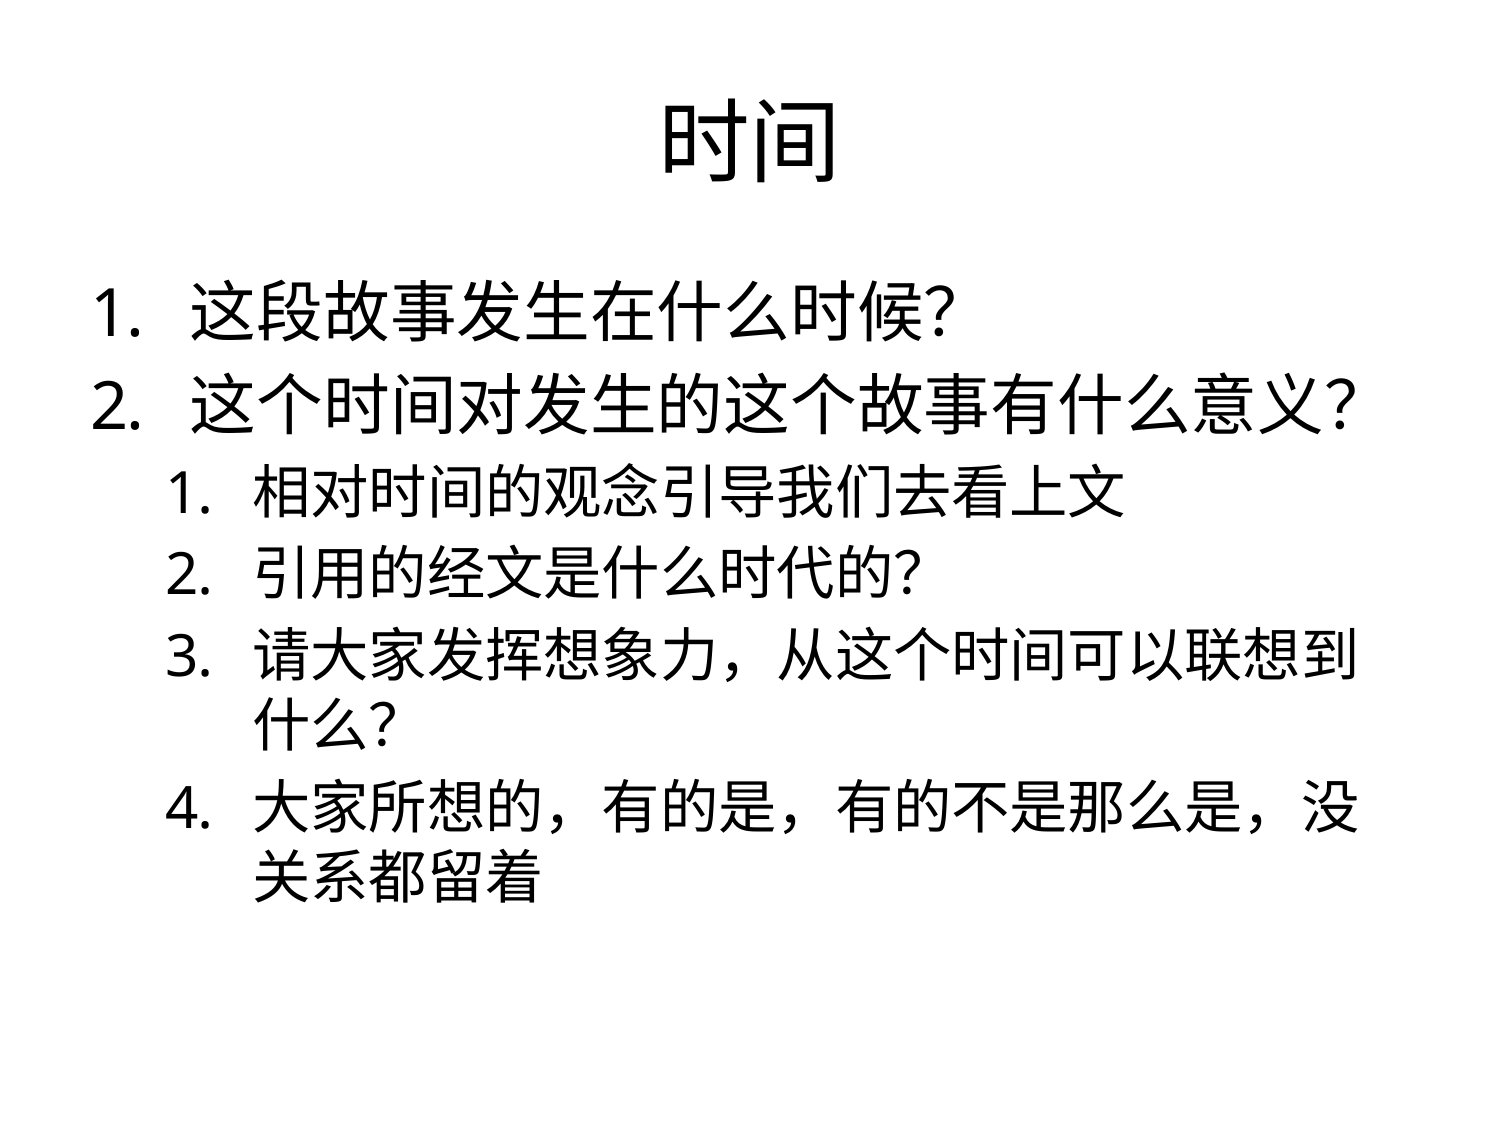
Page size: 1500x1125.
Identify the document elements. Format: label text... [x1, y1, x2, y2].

list 这段故事发生在什么时候？ 这个时间对发生的这个故事有什么意义？ 相对时间的观念引导我们去看上文 引用的经文是什么时代的？ 请大家发挥想象力，从这个时间可以联想到什么？ 大家所想的，有的是，有的不是那么是，没关系都留着 [74, 262, 1426, 1006]
title 时间 [74, 44, 1426, 233]
